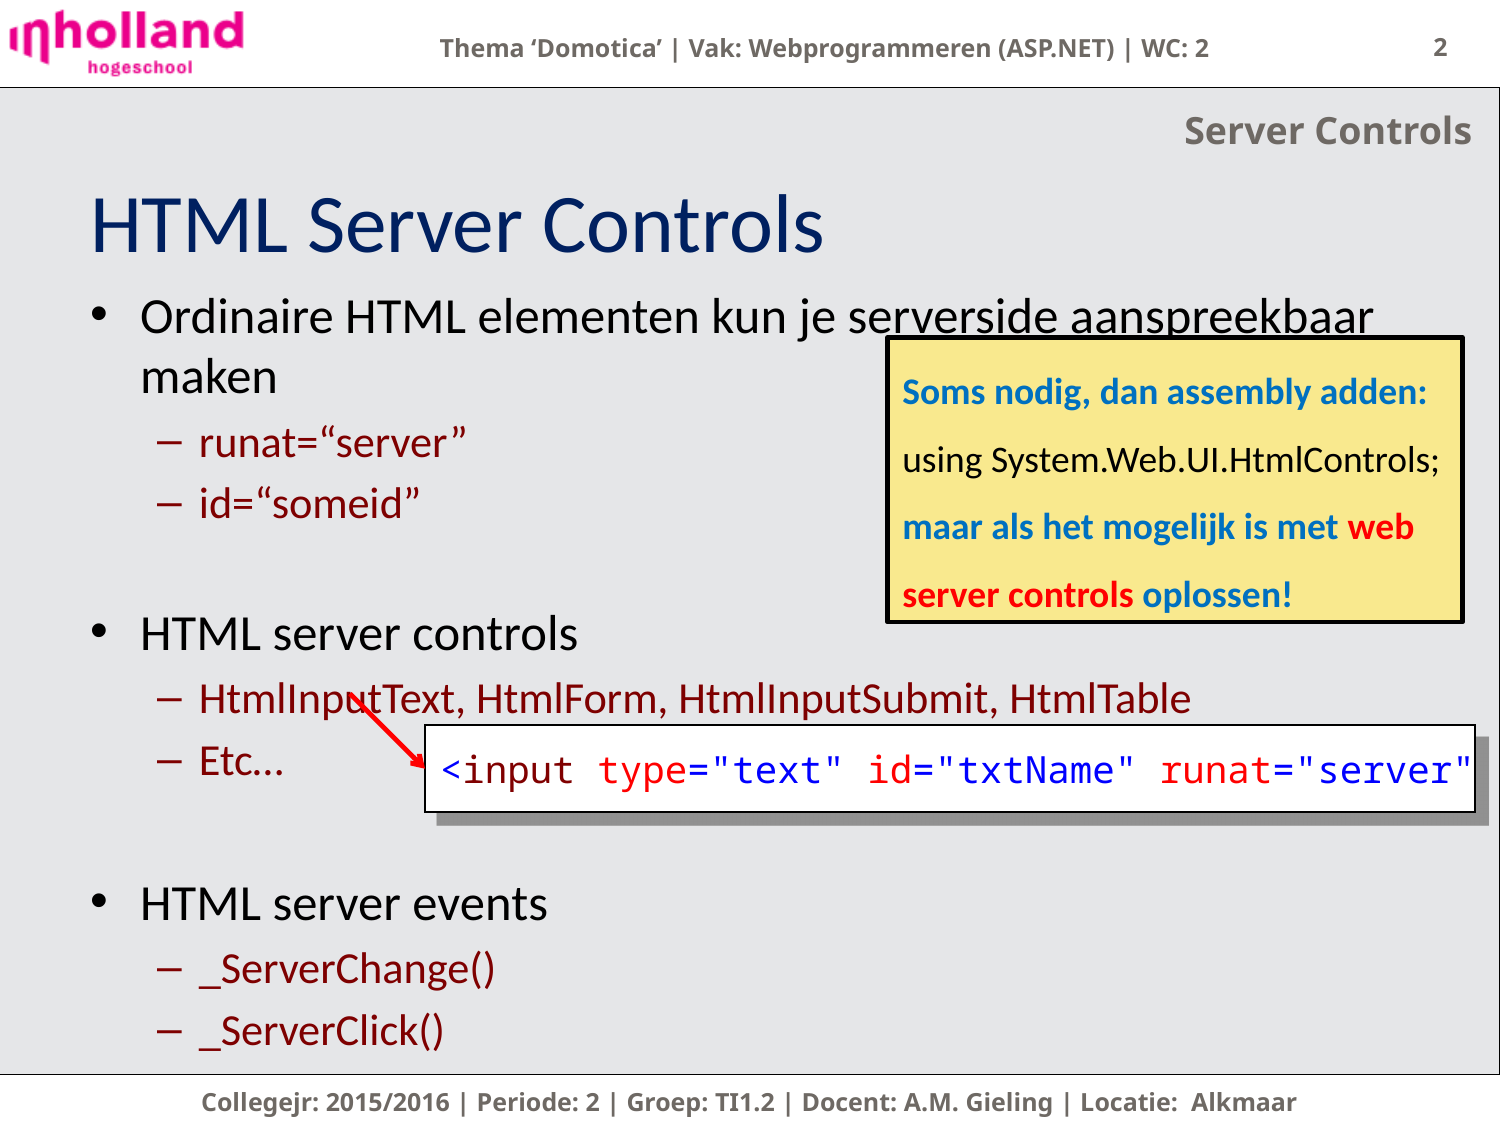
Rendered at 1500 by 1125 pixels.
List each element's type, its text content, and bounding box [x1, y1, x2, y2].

text_box Soms nodig, dan assembly adden: using System.Web.UI.HtmlControls; maar als het mogelijk is met web server controls oplossen! [885, 335, 1465, 624]
text_box <input type="text" id="txtName" runat="server" /> [424, 724, 1475, 813]
title HTML Server Controls [75, 174, 1425, 263]
list Server Controls [1025, 99, 1488, 163]
picture [9, 0, 650, 87]
list Ordinaire HTML elementen kun je serverside aanspreekbaar maken runat=“server” id=“someid” HTML server controls HtmlInputText, HtmlForm, HtmlInputSubmit, HtmlTable Etc… HTML server events _ServerChange() _ServerClick() [75, 275, 1425, 1063]
slide_number 2 [1387, 24, 1463, 73]
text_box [349, 693, 426, 769]
